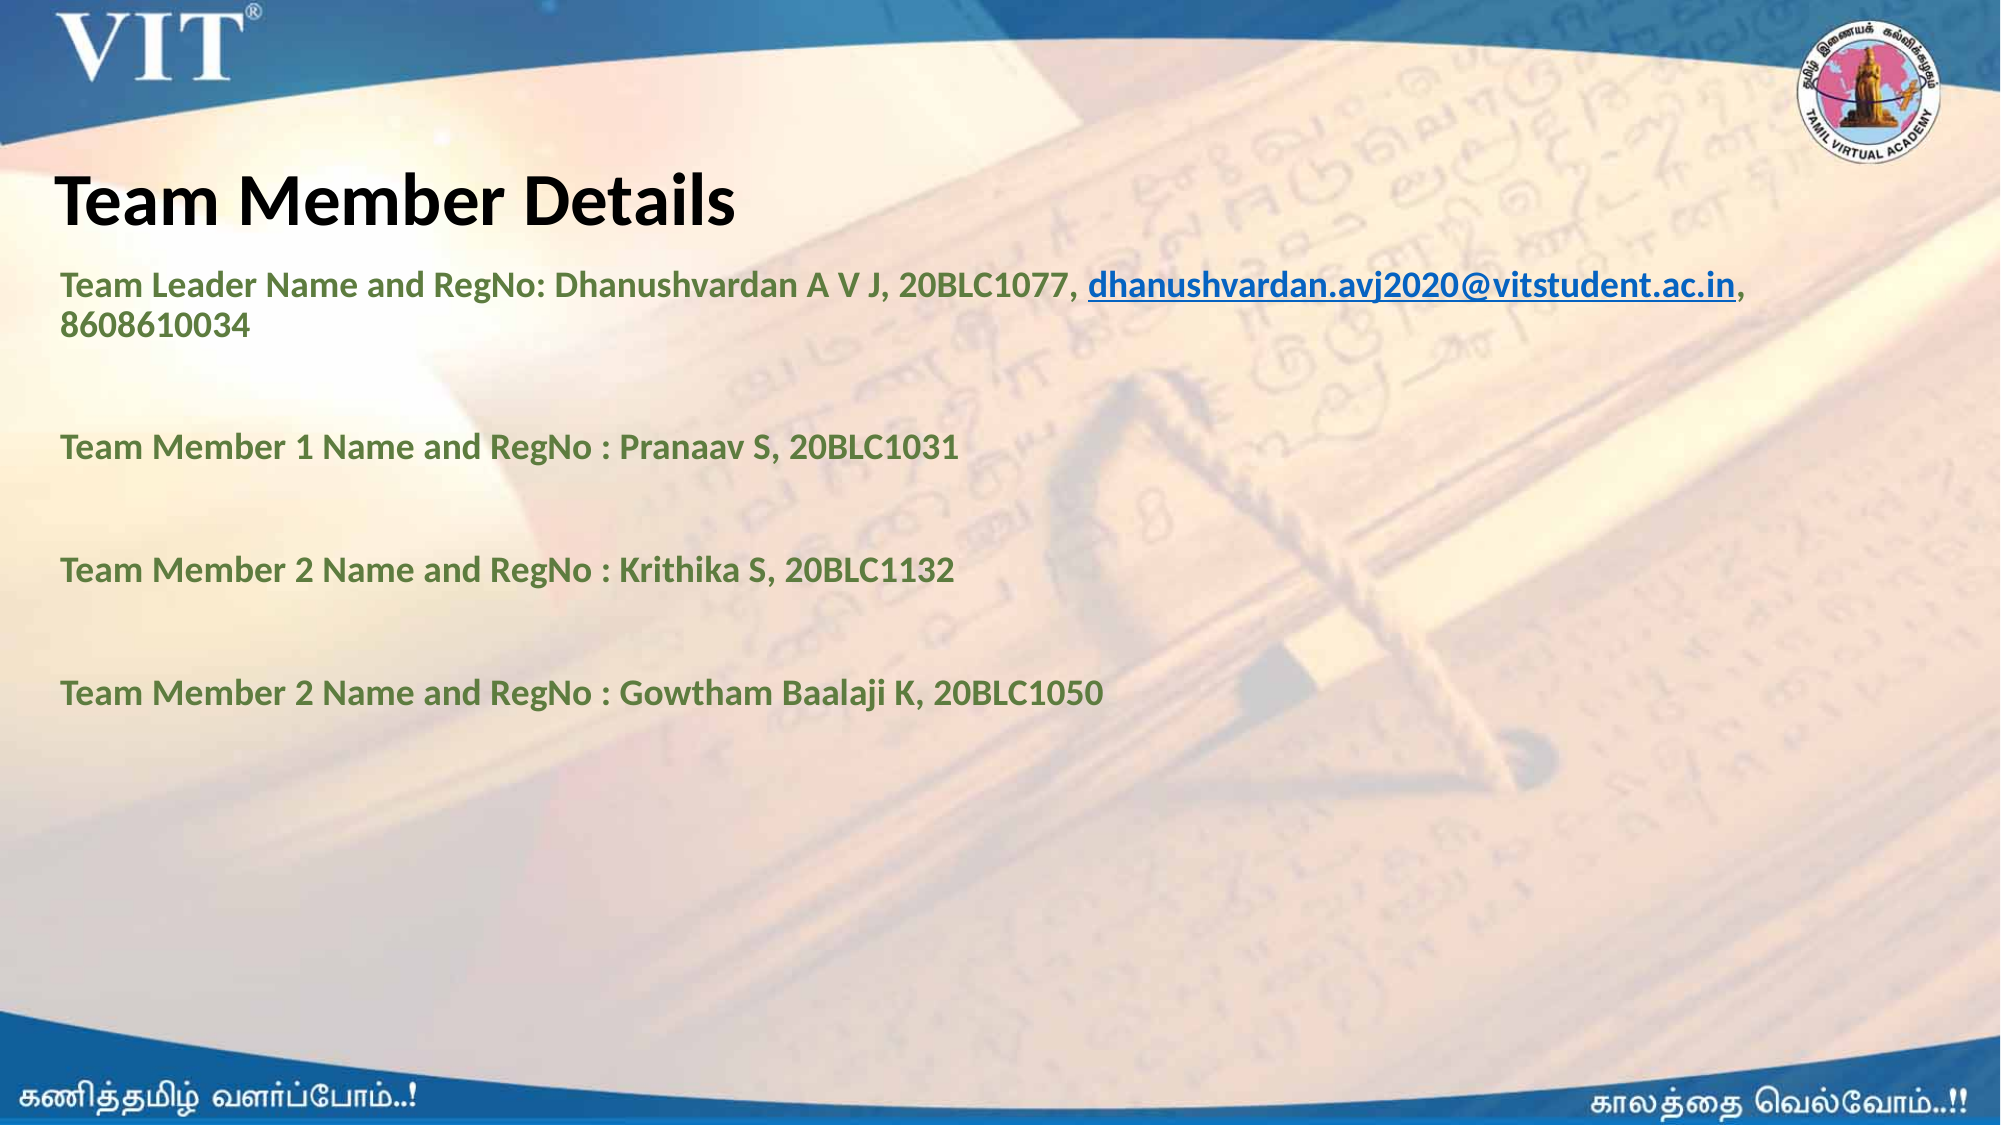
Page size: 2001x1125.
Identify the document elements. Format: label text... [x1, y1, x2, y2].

title Team Member Details [54, 141, 1140, 243]
picture [0, 0, 2001, 1125]
text_box Team Leader Name and RegNo: Dhanushvardan A V J, 20BLC1077, dhanushvardan.avj2020@vitstudent.ac.in, 8608610034 Team Member 1 Name and RegNo : Pranaav S, 20BLC1031 Team Member 2 Name and RegNo : Krithika S, 20BLC1132 Team Member 2 Name and RegNo : Gowtham Baalaji K, 20BLC1050 [45, 257, 1891, 844]
